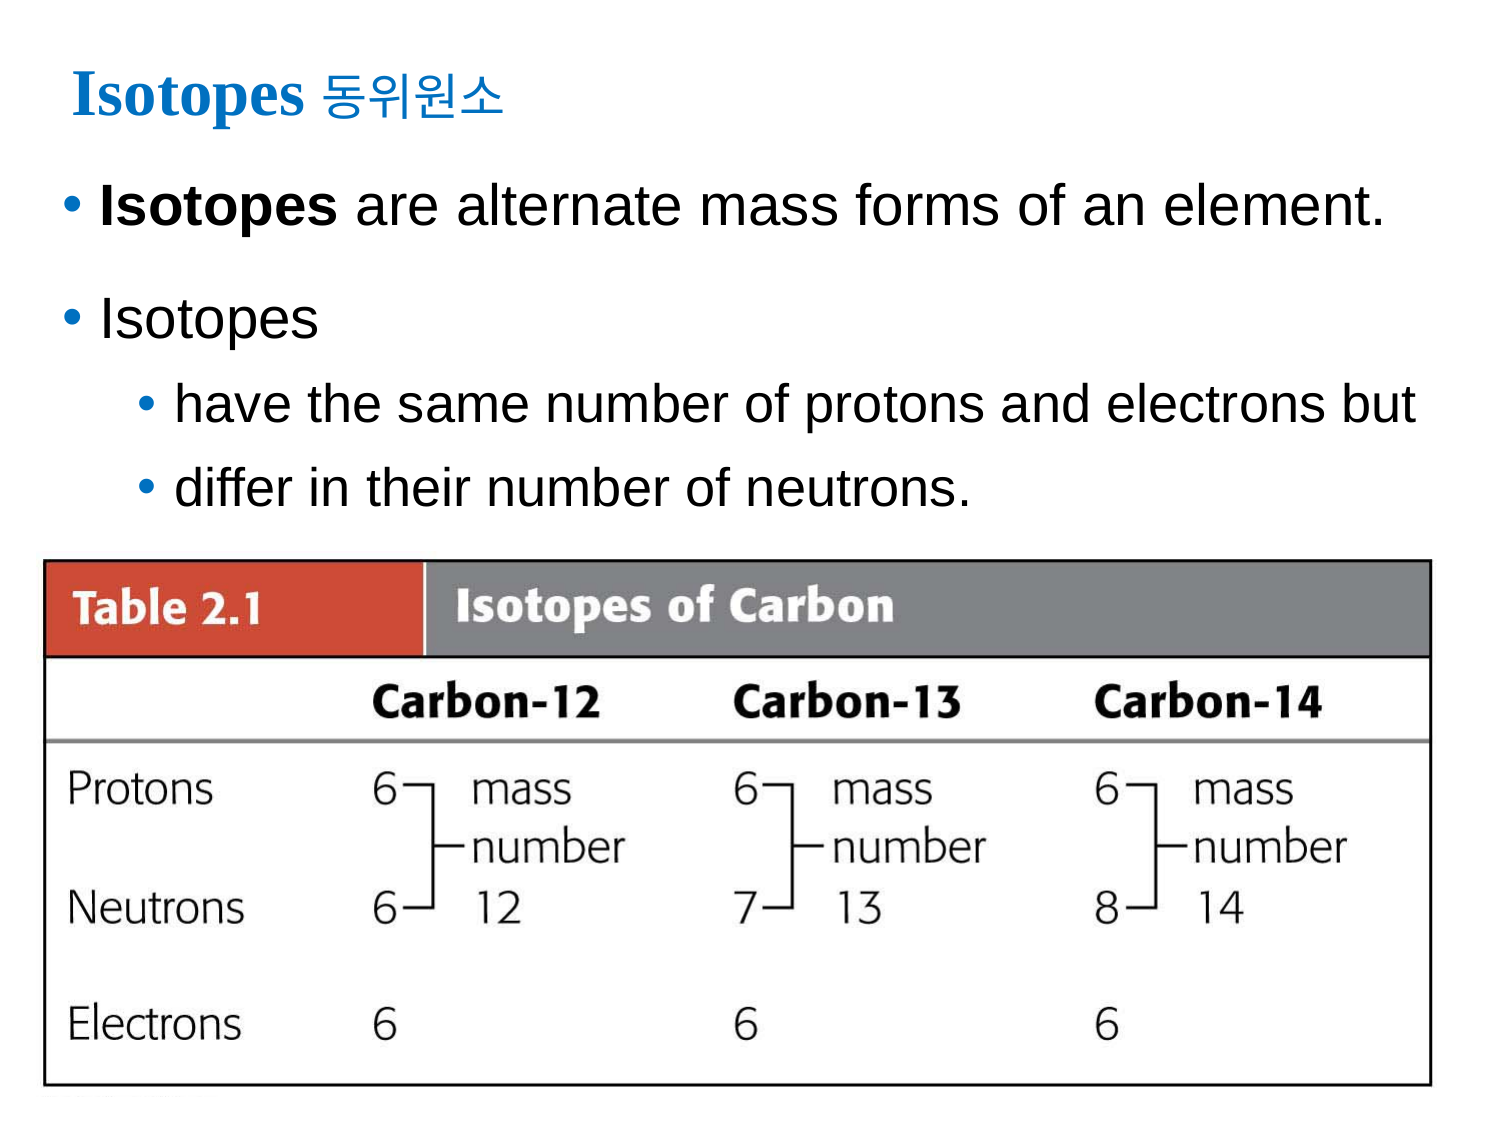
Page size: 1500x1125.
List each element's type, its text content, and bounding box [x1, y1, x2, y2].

picture [36, 551, 1439, 1097]
list Isotopes are alternate mass forms of an element. Isotopes have the same number of protons and electrons but differ in their number of neutrons. [47, 167, 1449, 548]
title Isotopes동위원소 [56, 50, 725, 149]
